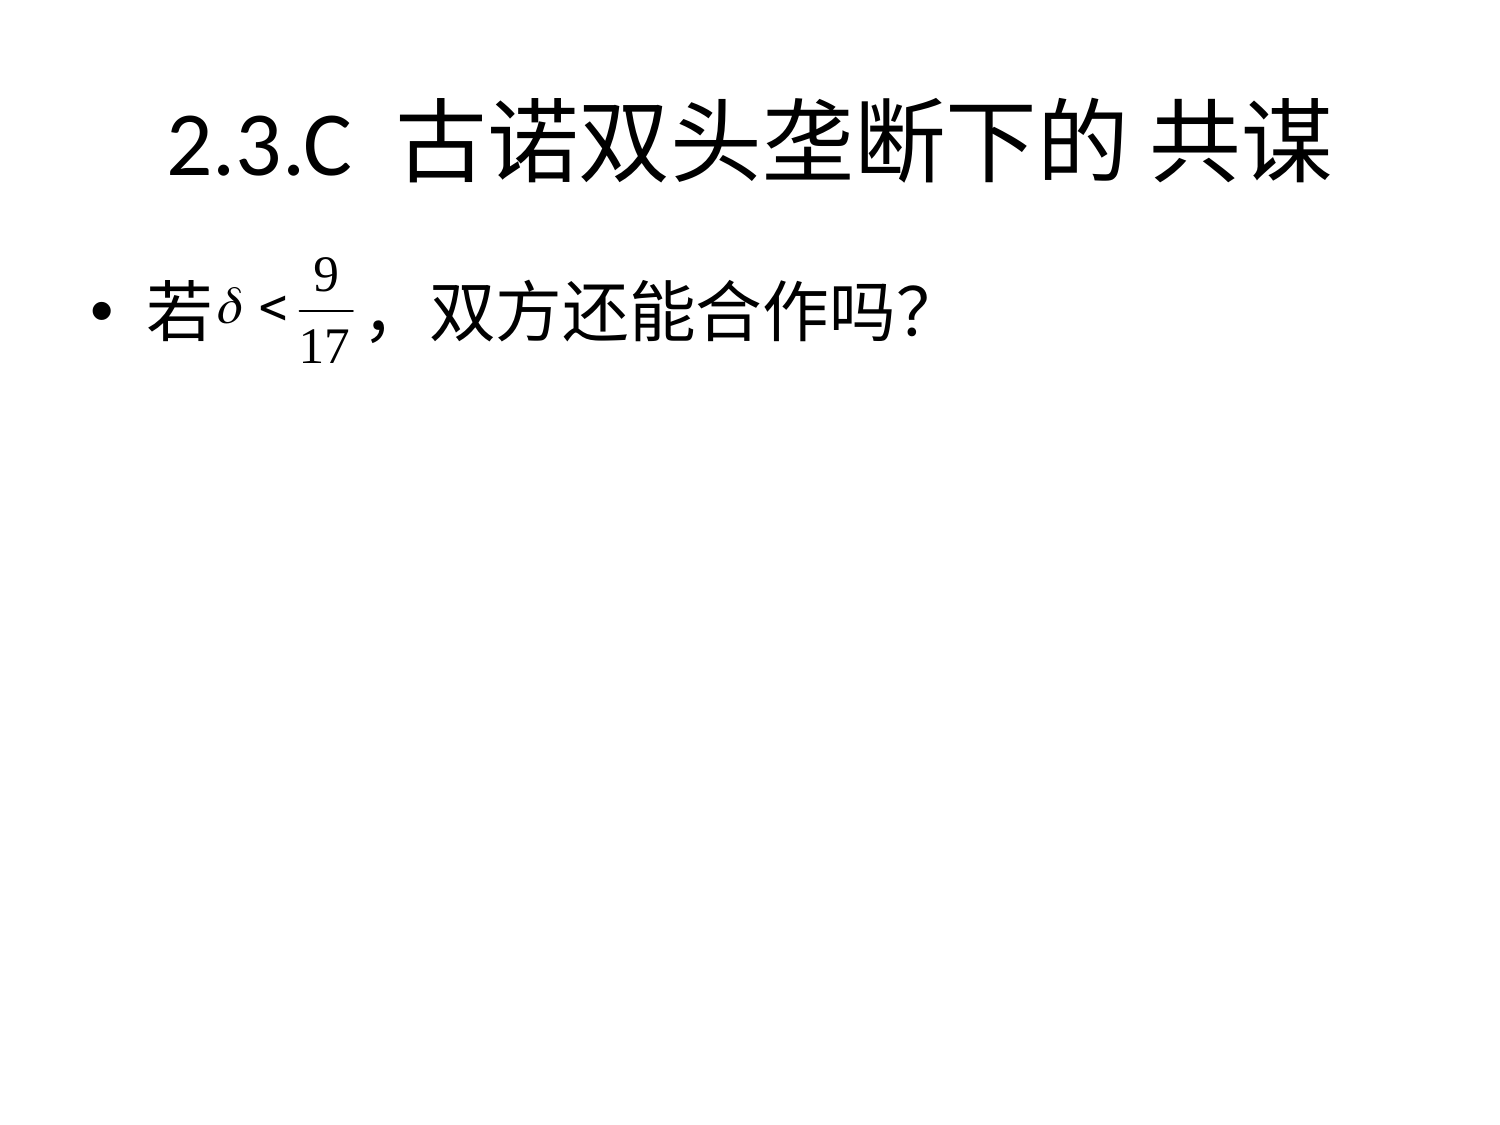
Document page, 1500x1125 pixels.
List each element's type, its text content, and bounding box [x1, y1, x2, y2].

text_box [208, 239, 363, 376]
list 若 ，双方还能合作吗？ [74, 262, 1426, 1038]
title 2.3.C 古诺双头垄断下的 共谋 [74, 44, 1426, 233]
